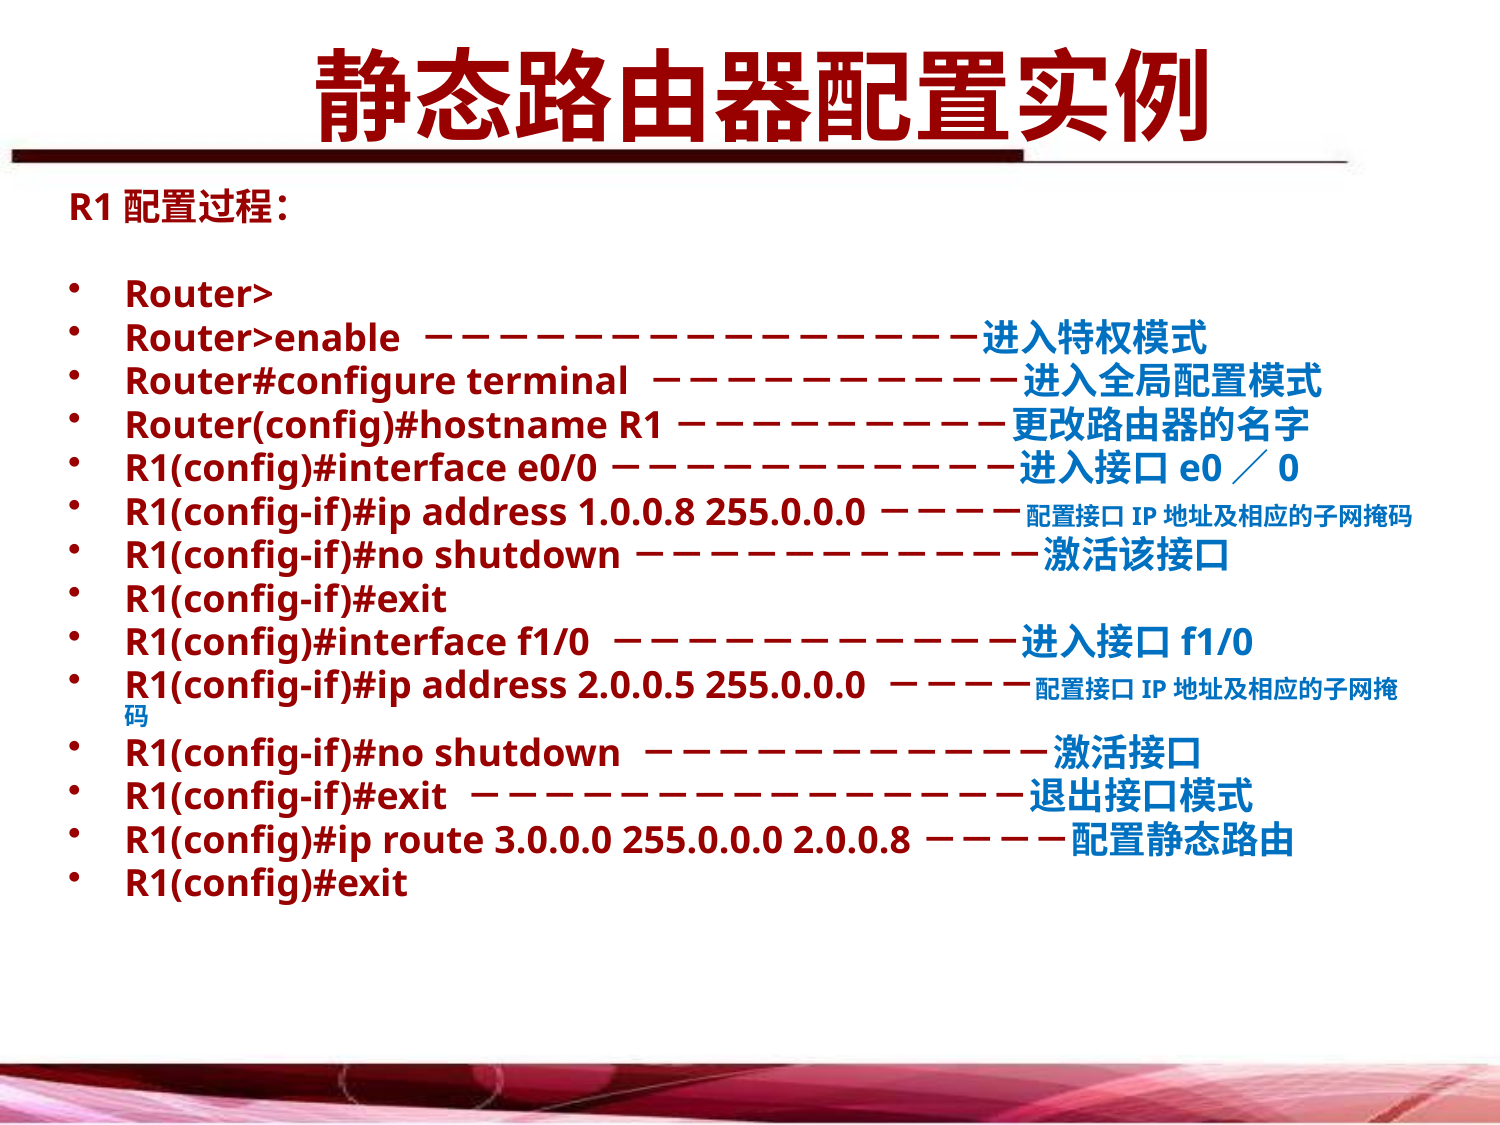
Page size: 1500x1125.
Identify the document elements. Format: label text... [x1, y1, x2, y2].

picture [0, 0, 1500, 1125]
list R1配置过程： Router> Router>enable －－－－－－－－－－－－－－－进入特权模式 Router#configure terminal －－－－－－－－－－进入全局配置模式 Router(config)#hostname R1－－－－－－－－－更改路由器的名字 R1(config)#interface e0/0－－－－－－－－－－－进入接口e0／0 R1(config-if)#ip address 1.0.0.8 255.0.0.0－－－－配置接口IP地址及相应的子网掩码 R1(config-if)#no shutdown－－－－－－－－－－－激活该接口 R1(config-if)#exit R1(config)#interface f1/0 －－－－－－－－－－－进入接口f1/0 R1(config-if)#ip address 2.0.0.5 255.0.0.0 －－－－配置接口IP地址及相应的子网掩码 R1(config-if)#no shutdown －－－－－－－－－－－激活接口 R1(config-if)#exit －－－－－－－－－－－－－－－退出接口模式 R1(config)#ip route 3.0.0.0 255.0.0.0 2.0.0.8－－－－配置静态路由 R1(config)#exit [52, 184, 1436, 1000]
text_box 静态路由器配置实例 [88, 0, 1439, 188]
